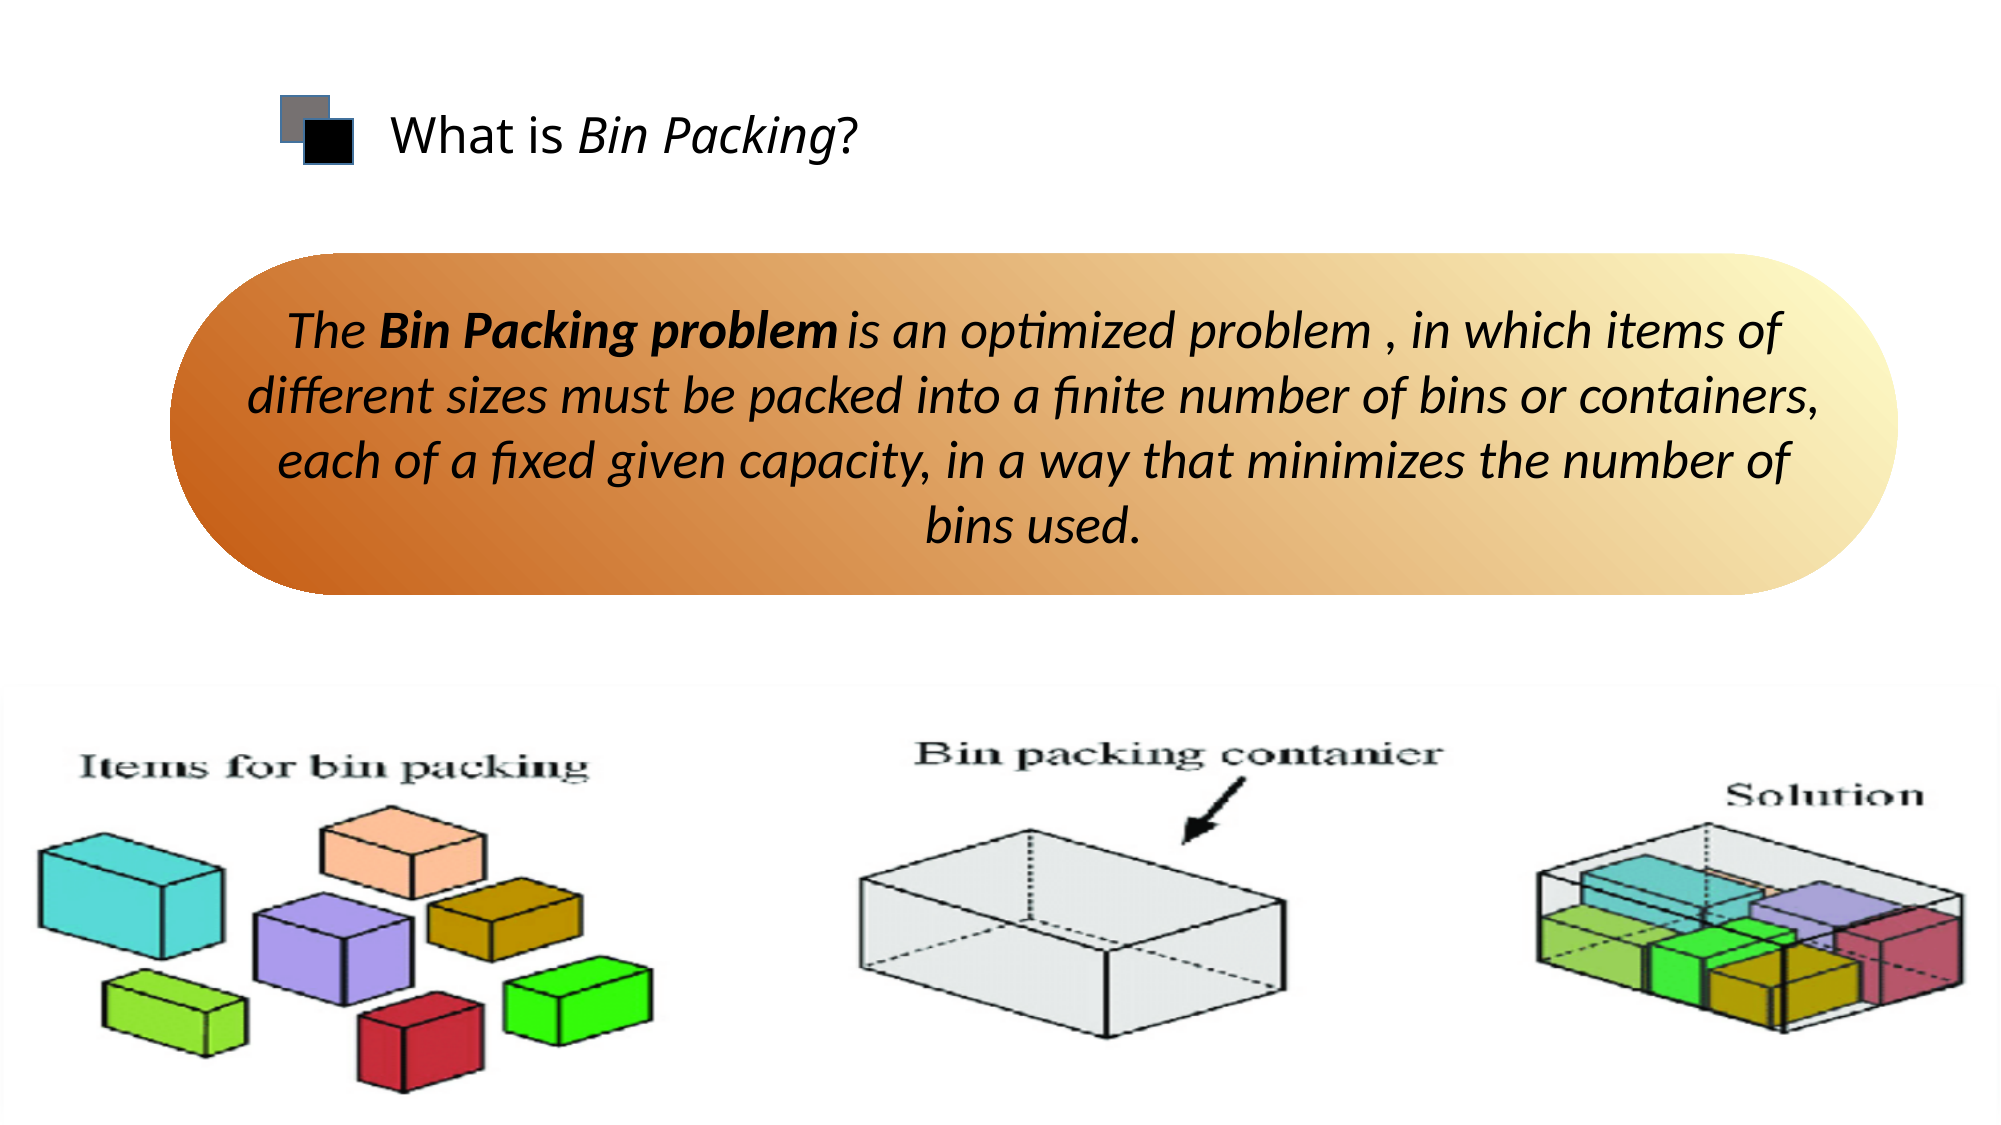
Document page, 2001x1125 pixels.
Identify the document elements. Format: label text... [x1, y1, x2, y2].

text_box [303, 118, 354, 165]
text_box The Bin Packing problem is an optimized problem , in which items of different sizes must be packed into a finite number of bins or containers, each of a fixed given capacity, in a way that minimizes the number of bins used. [169, 252, 1899, 596]
picture [0, 684, 2000, 1125]
text_box What is Bin Packing? [375, 96, 1558, 171]
text_box [280, 95, 330, 143]
